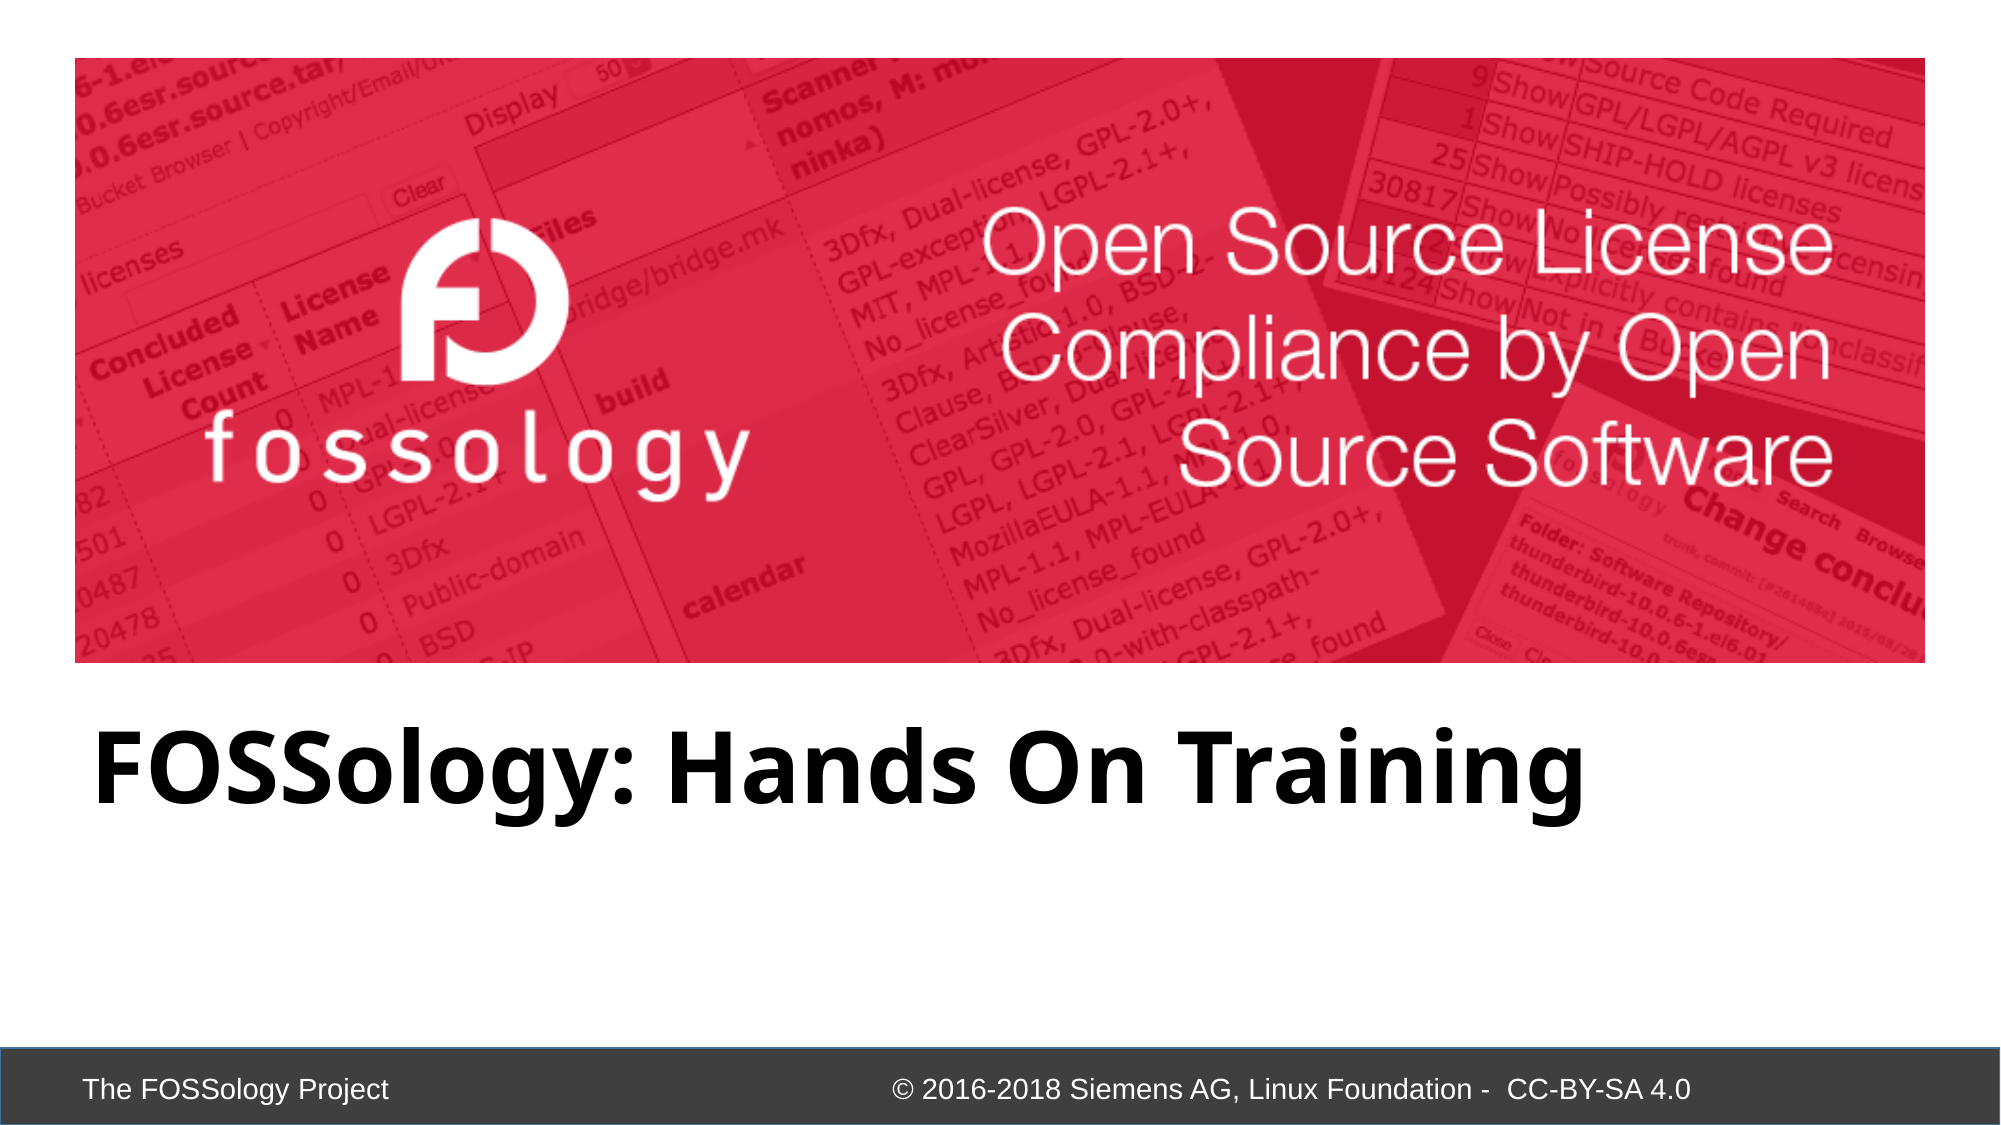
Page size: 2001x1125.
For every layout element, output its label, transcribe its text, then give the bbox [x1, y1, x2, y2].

picture [75, 58, 1925, 663]
text_box FOSSology: Hands On Training [75, 663, 1925, 832]
